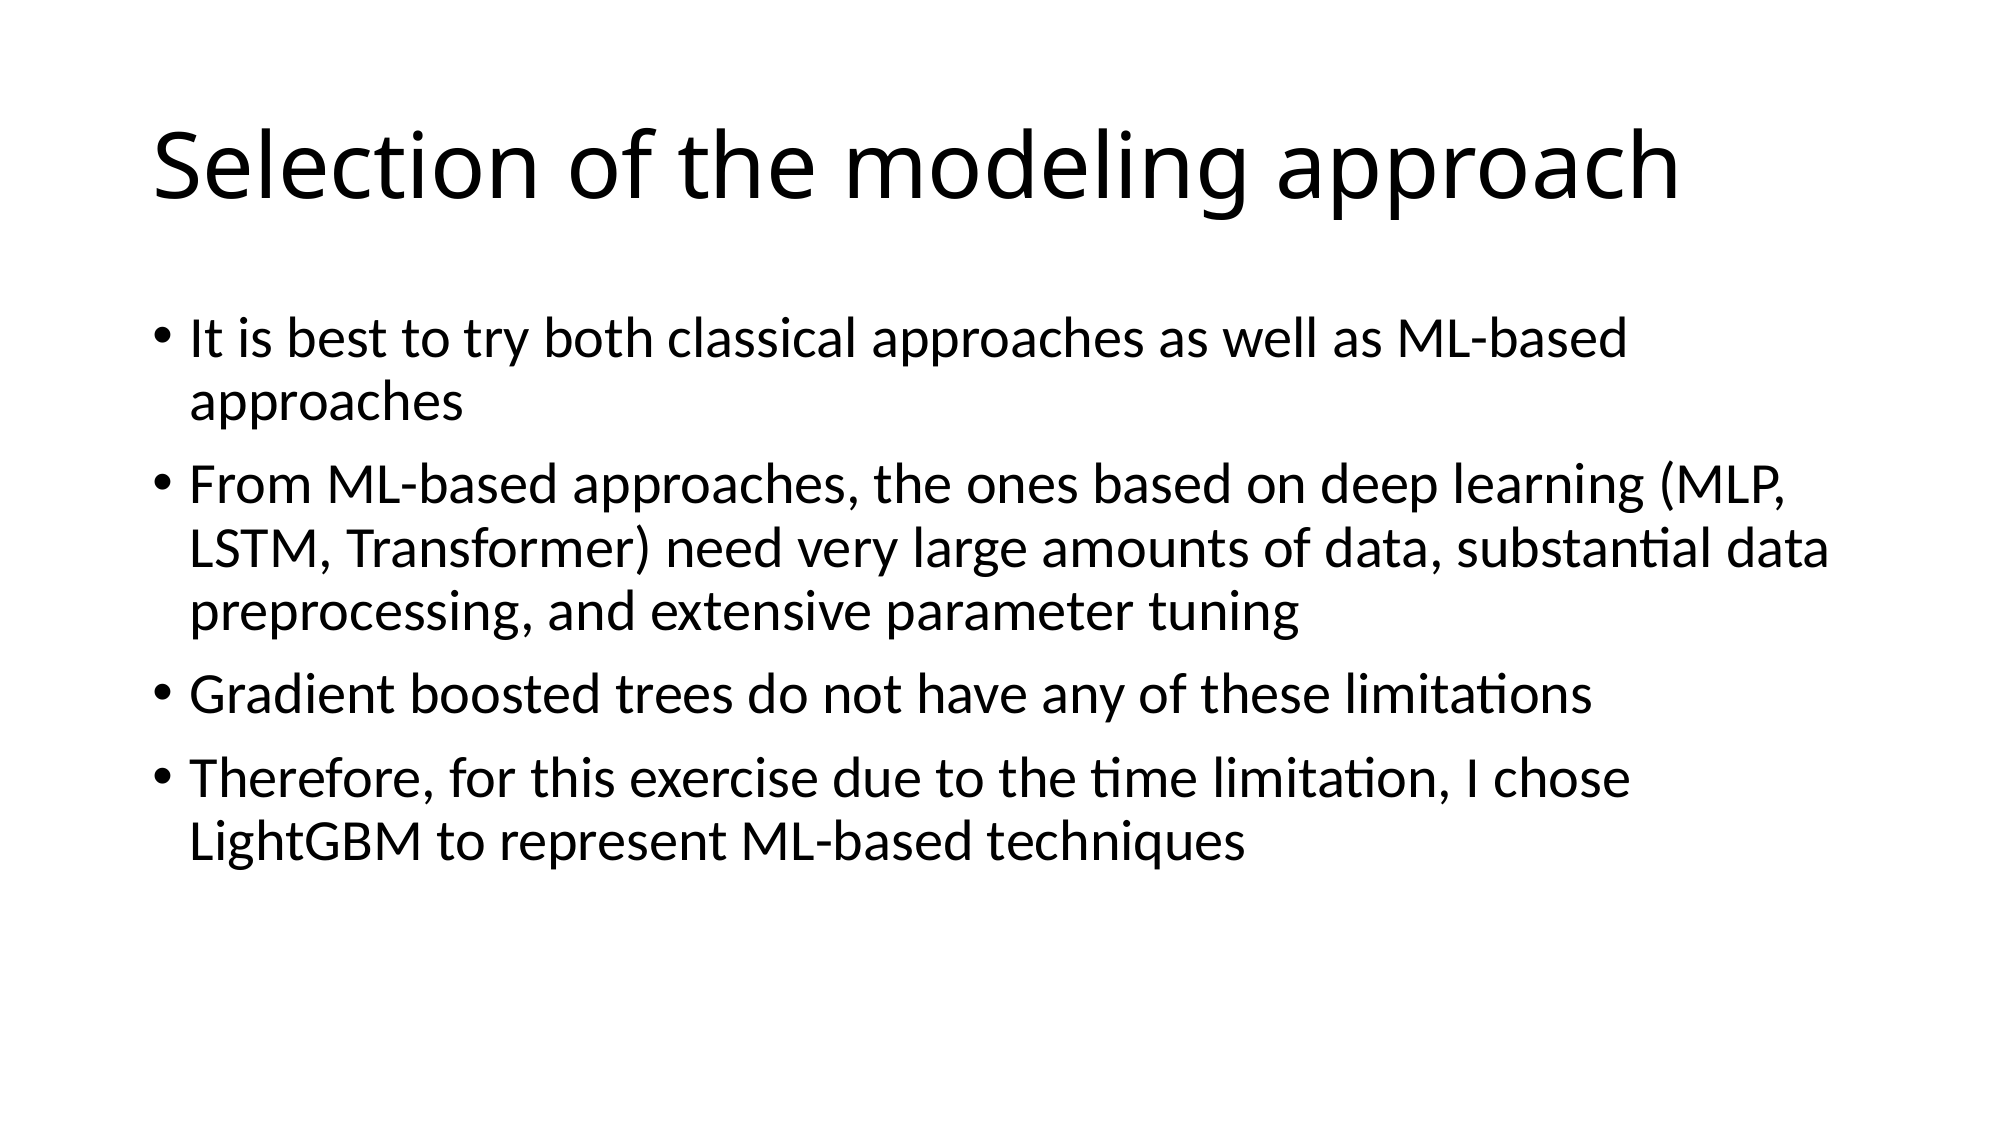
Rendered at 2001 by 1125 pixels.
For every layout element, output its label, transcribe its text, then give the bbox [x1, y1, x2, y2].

list It is best to try both classical approaches as well as ML-based approaches From ML-based approaches, the ones based on deep learning (MLP, LSTM, Transformer) need very large amounts of data, substantial data preprocessing, and extensive parameter tuning Gradient boosted trees do not have any of these limitations Therefore, for this exercise due to the time limitation, I chose LightGBM to represent ML-based techniques [137, 299, 1863, 1014]
title Selection of the modeling approach [137, 59, 1863, 278]
